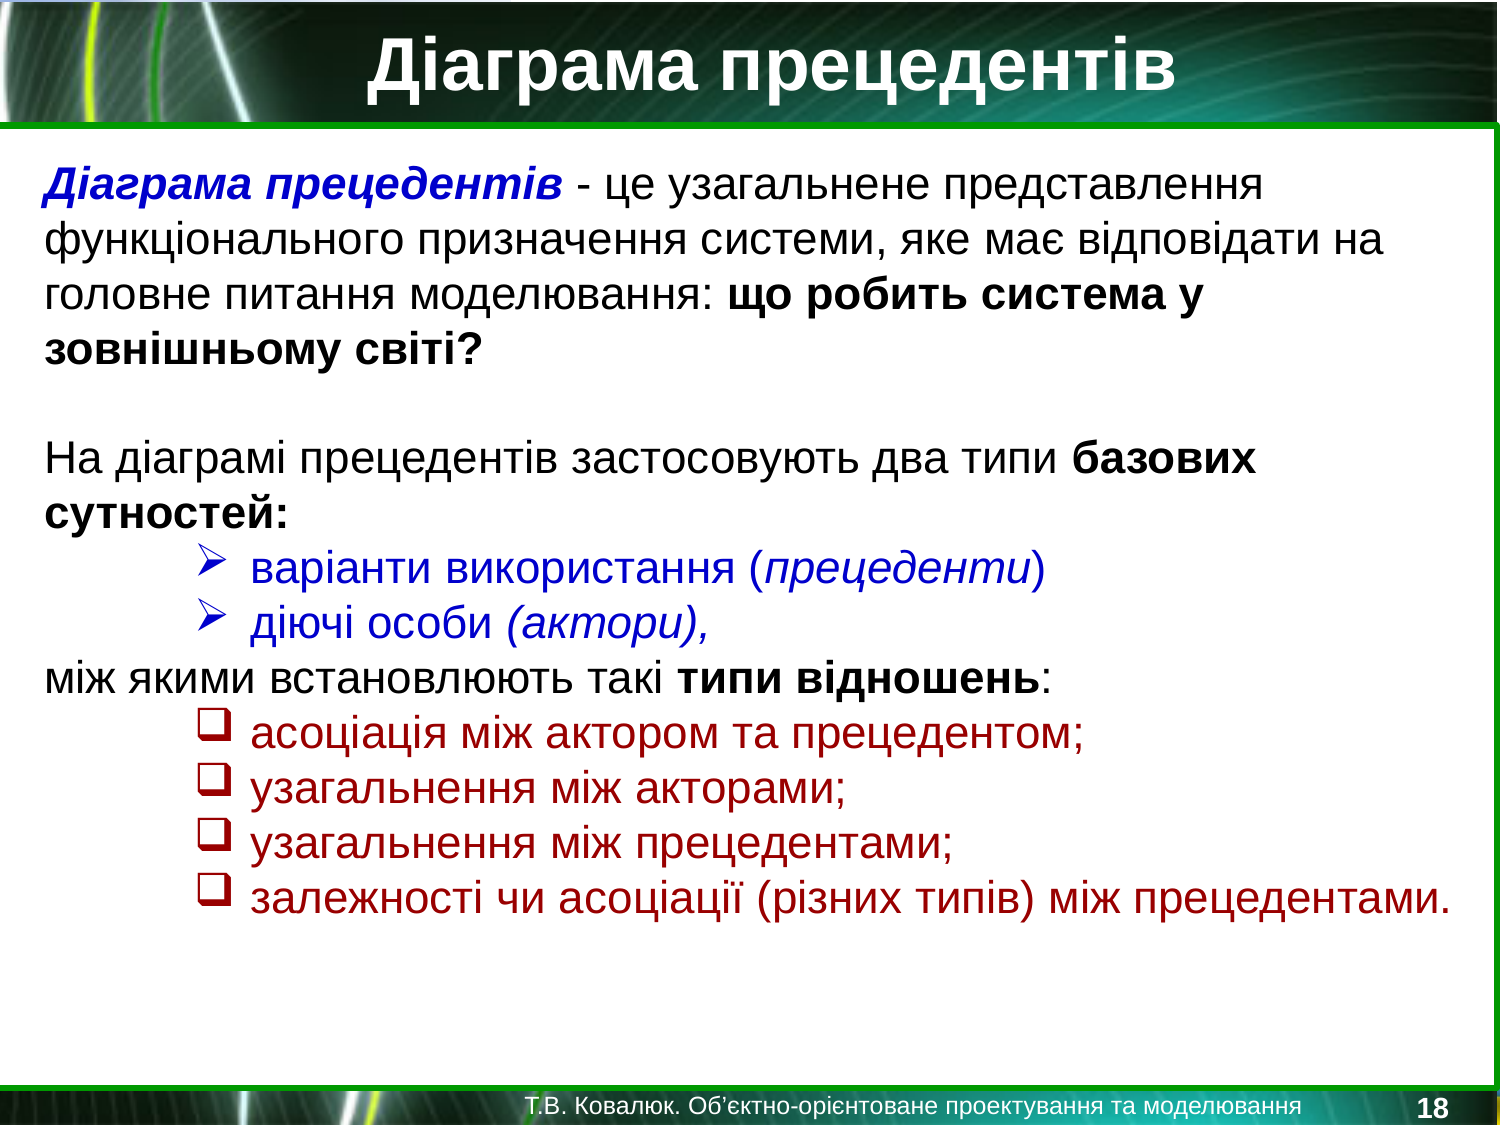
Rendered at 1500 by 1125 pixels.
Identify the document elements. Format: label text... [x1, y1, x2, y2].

picture [0, 1091, 1369, 1125]
text_box Діаграма прецедентів [352, 8, 1214, 113]
picture [0, 2, 1497, 122]
slide_number 18 [1369, 1082, 1497, 1125]
text_box Діаграма прецедентів - це узагальнене представлення функціонального призначення системи, яке має відповідати на головне питання моделювання: що робить система у зовнішньому світі? На діаграмі прецедентів застосовують два типи базових сутностей: варіанти використання (прецеденти) діючі особи (актори), між якими встановлюють такі типи відношень: асоціація між актором та прецедентом; узагальнення між акторами; узагальнення між прецедентами; залежності чи асоціації (різних типів) між прецедентами. [29, 145, 1483, 931]
